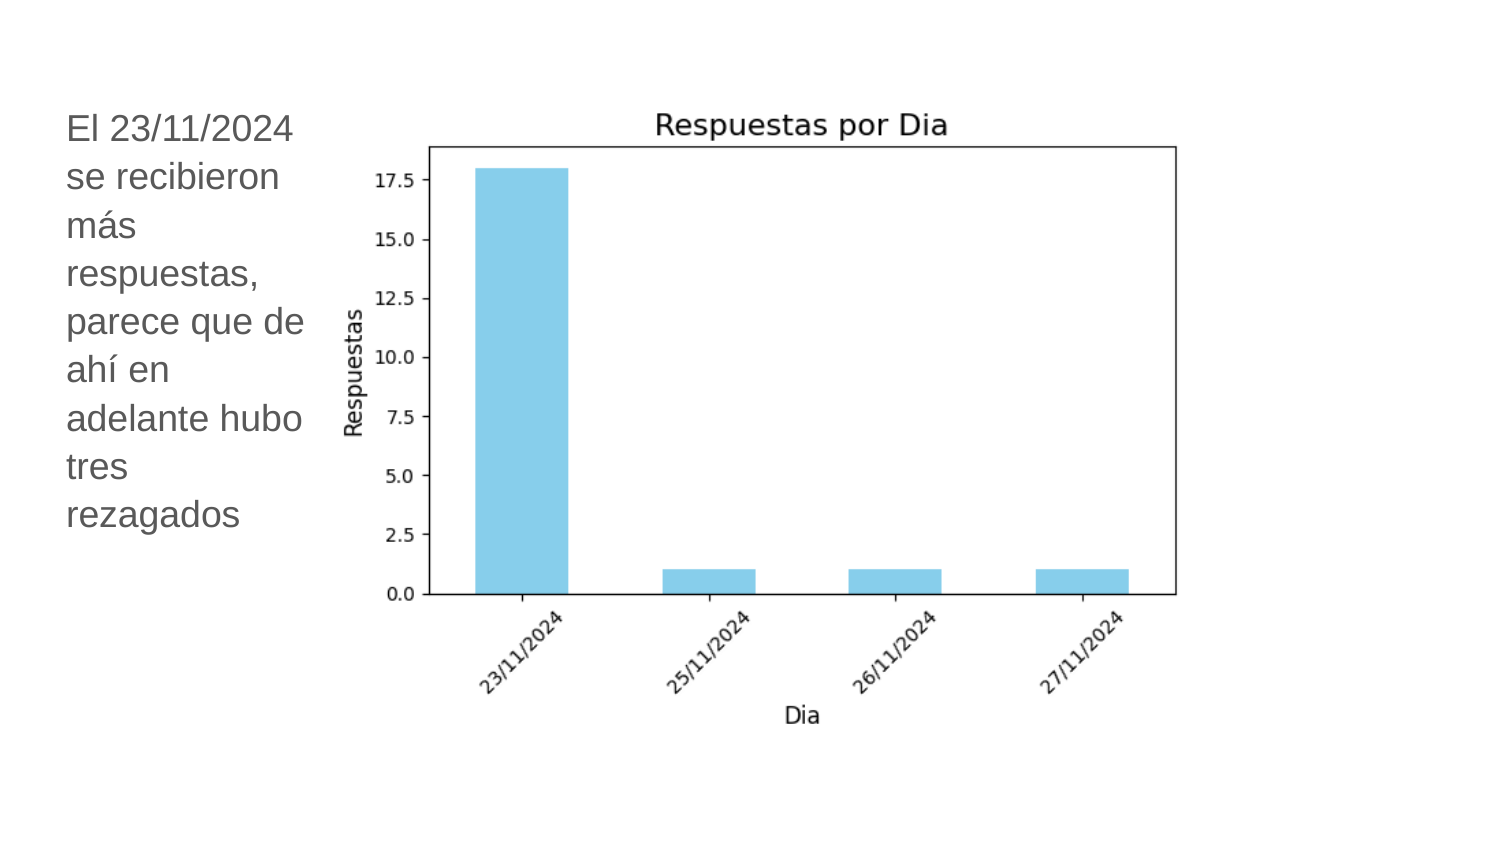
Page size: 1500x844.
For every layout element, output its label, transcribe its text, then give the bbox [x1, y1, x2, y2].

list El 23/11/2024 se recibieron más respuestas, parece que de ahí en adelante hubo tres rezagados [51, 86, 322, 750]
picture [321, 93, 1197, 750]
